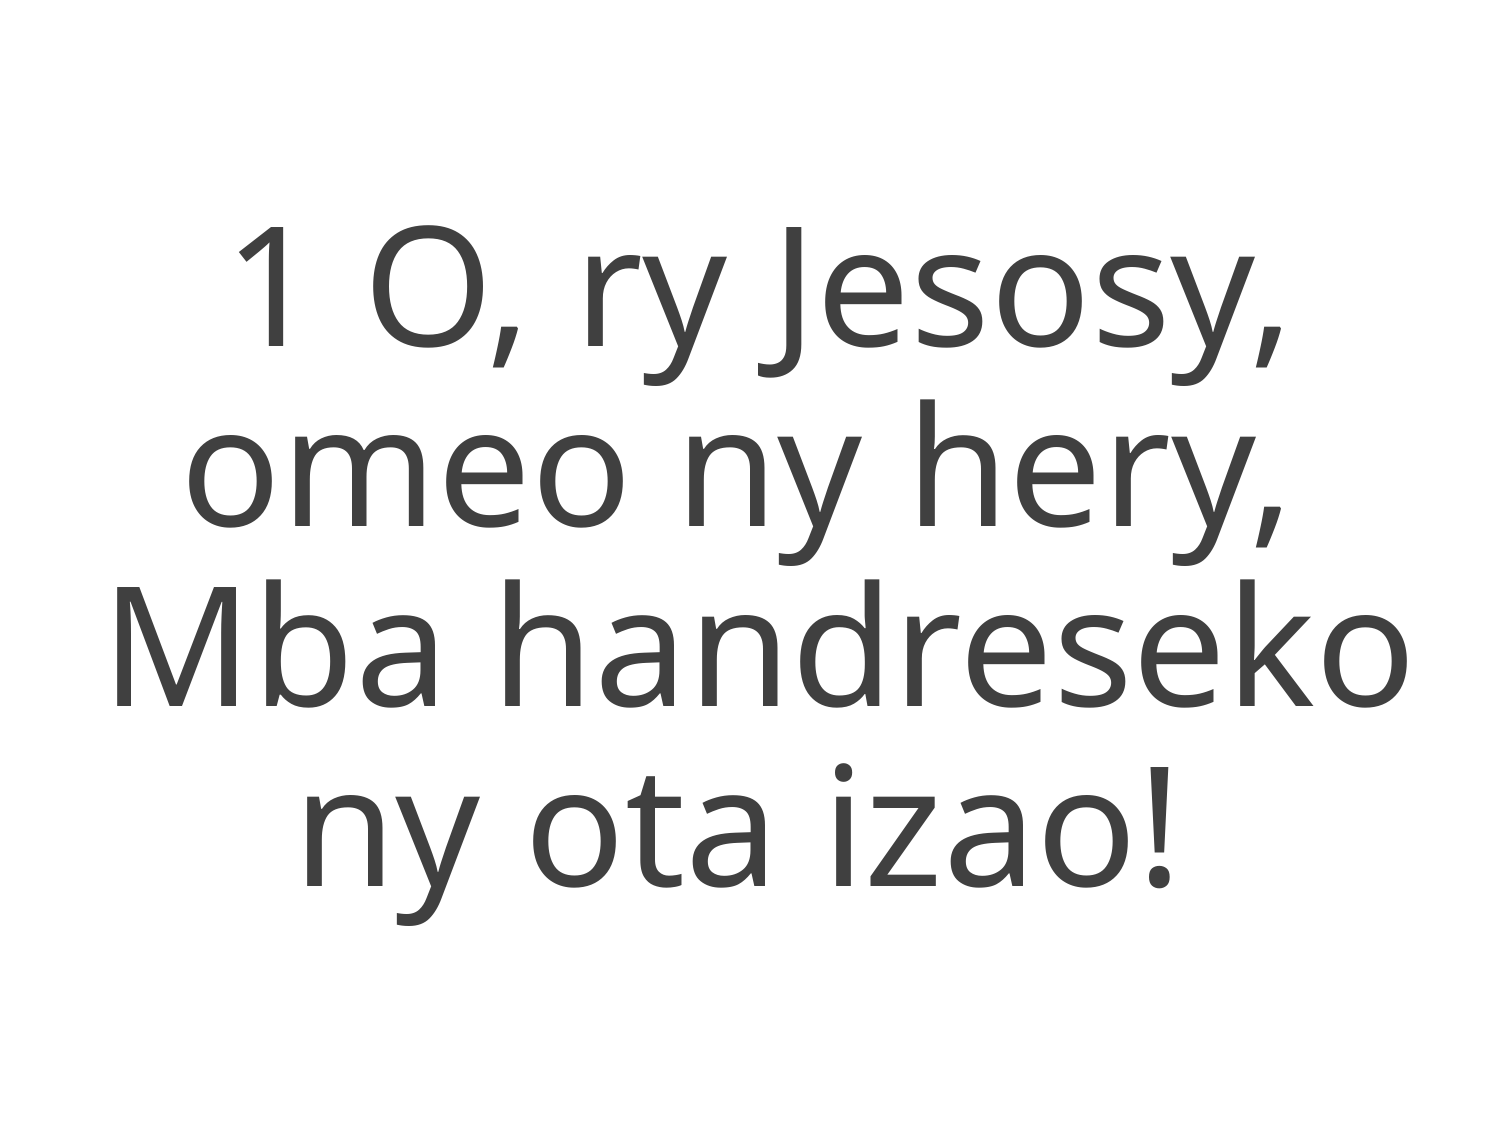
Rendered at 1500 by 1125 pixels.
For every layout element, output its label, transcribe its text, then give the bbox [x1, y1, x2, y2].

title 1 O, ry Jesosy, omeo ny hery, Mba handreseko ny ota izao! [0, 453, 1500, 672]
